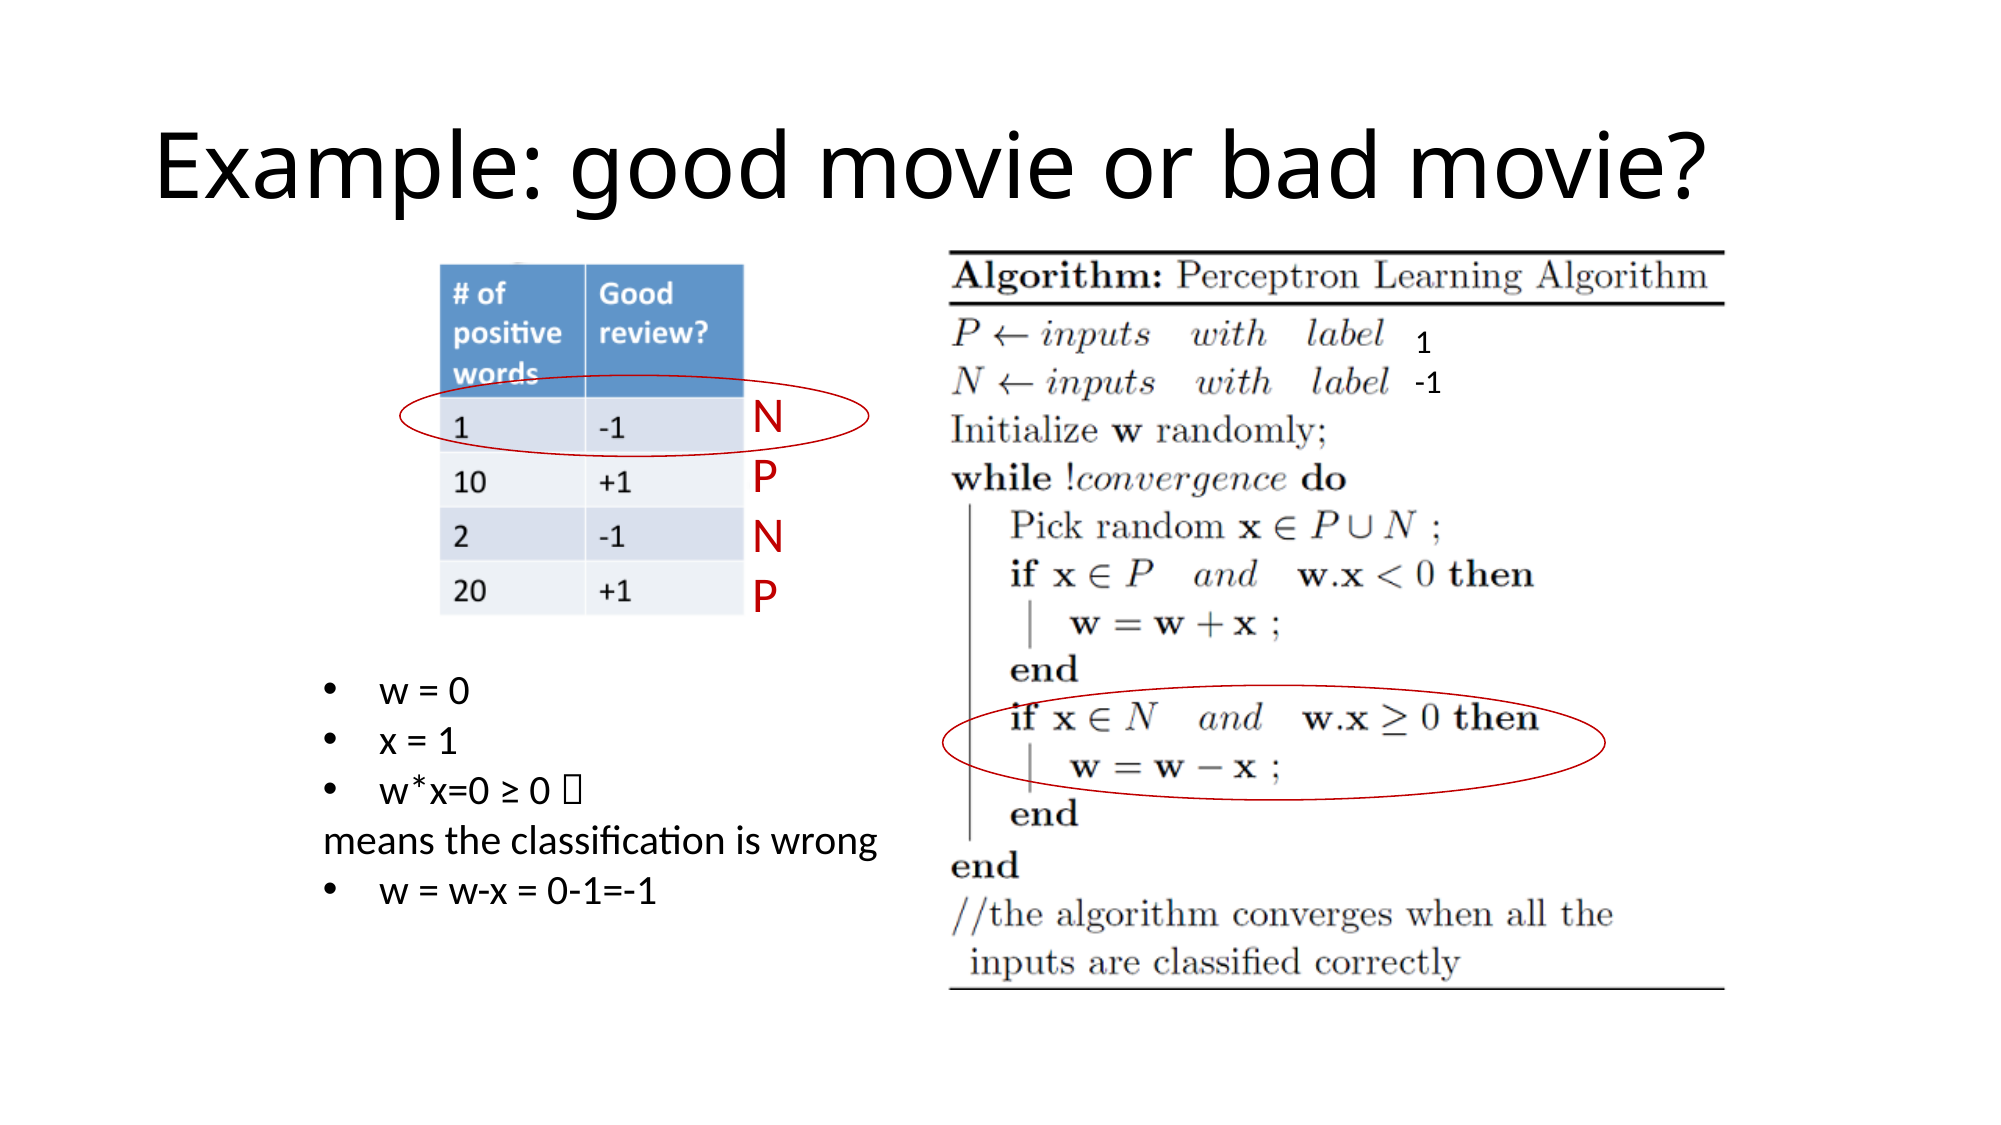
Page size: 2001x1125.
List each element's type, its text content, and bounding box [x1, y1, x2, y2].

text_box N P N P [750, 445, 800, 630]
title Example: good movie or bad movie? [137, 59, 1863, 278]
text_box [399, 393, 439, 439]
picture [439, 262, 750, 635]
picture [937, 249, 1731, 990]
text_box [750, 380, 869, 452]
text_box w = 0 x = 1 w*x=0 ≥ 0  means the classification is wrong w = w-x = 0-1=-1 [308, 655, 894, 921]
text_box N P N P [750, 375, 800, 386]
